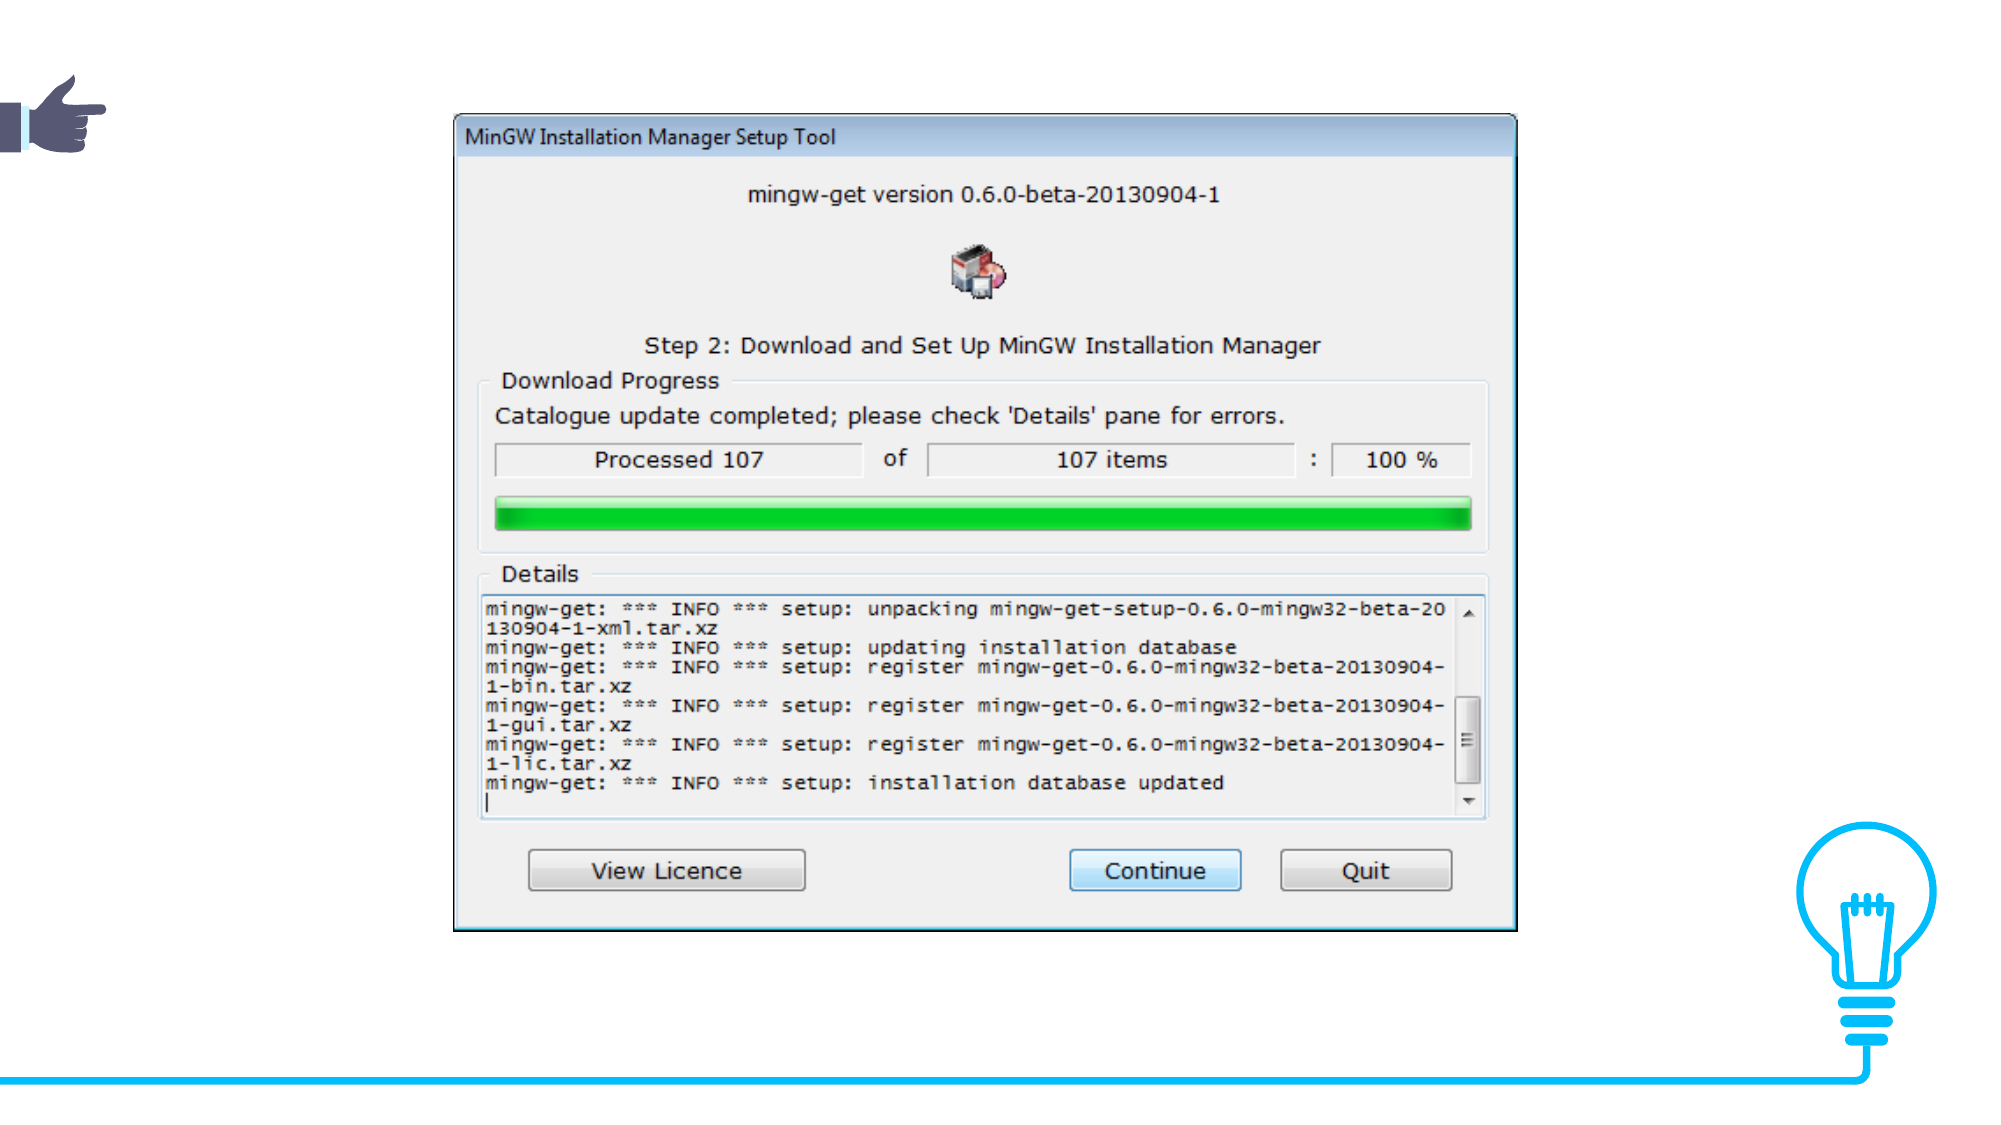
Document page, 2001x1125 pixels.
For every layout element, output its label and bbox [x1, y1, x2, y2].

text_box [0, 74, 107, 153]
picture [453, 113, 1518, 932]
